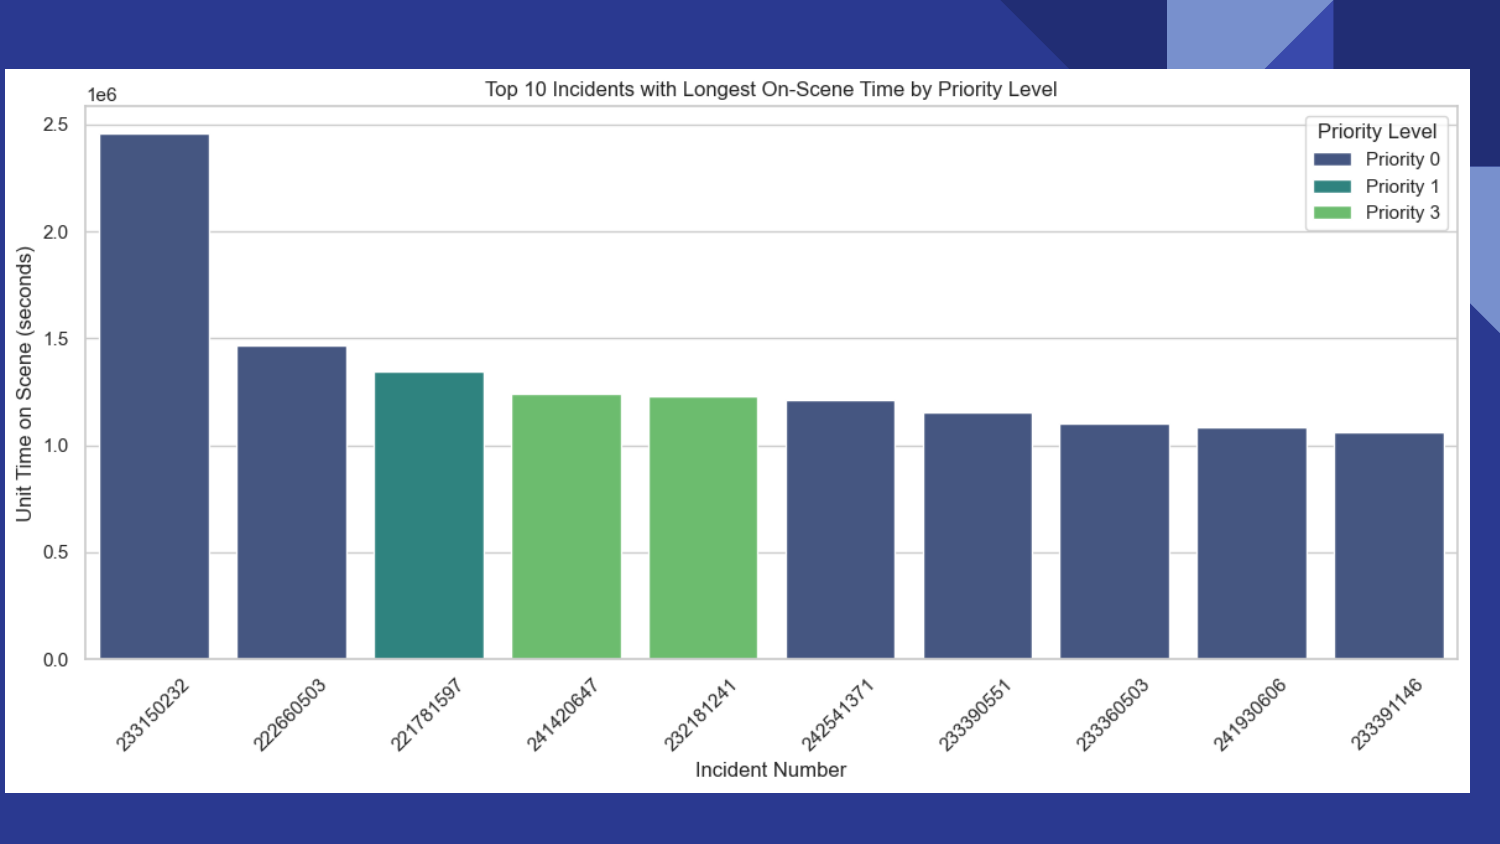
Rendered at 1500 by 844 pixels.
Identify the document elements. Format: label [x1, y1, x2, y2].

picture [4, 69, 1471, 793]
